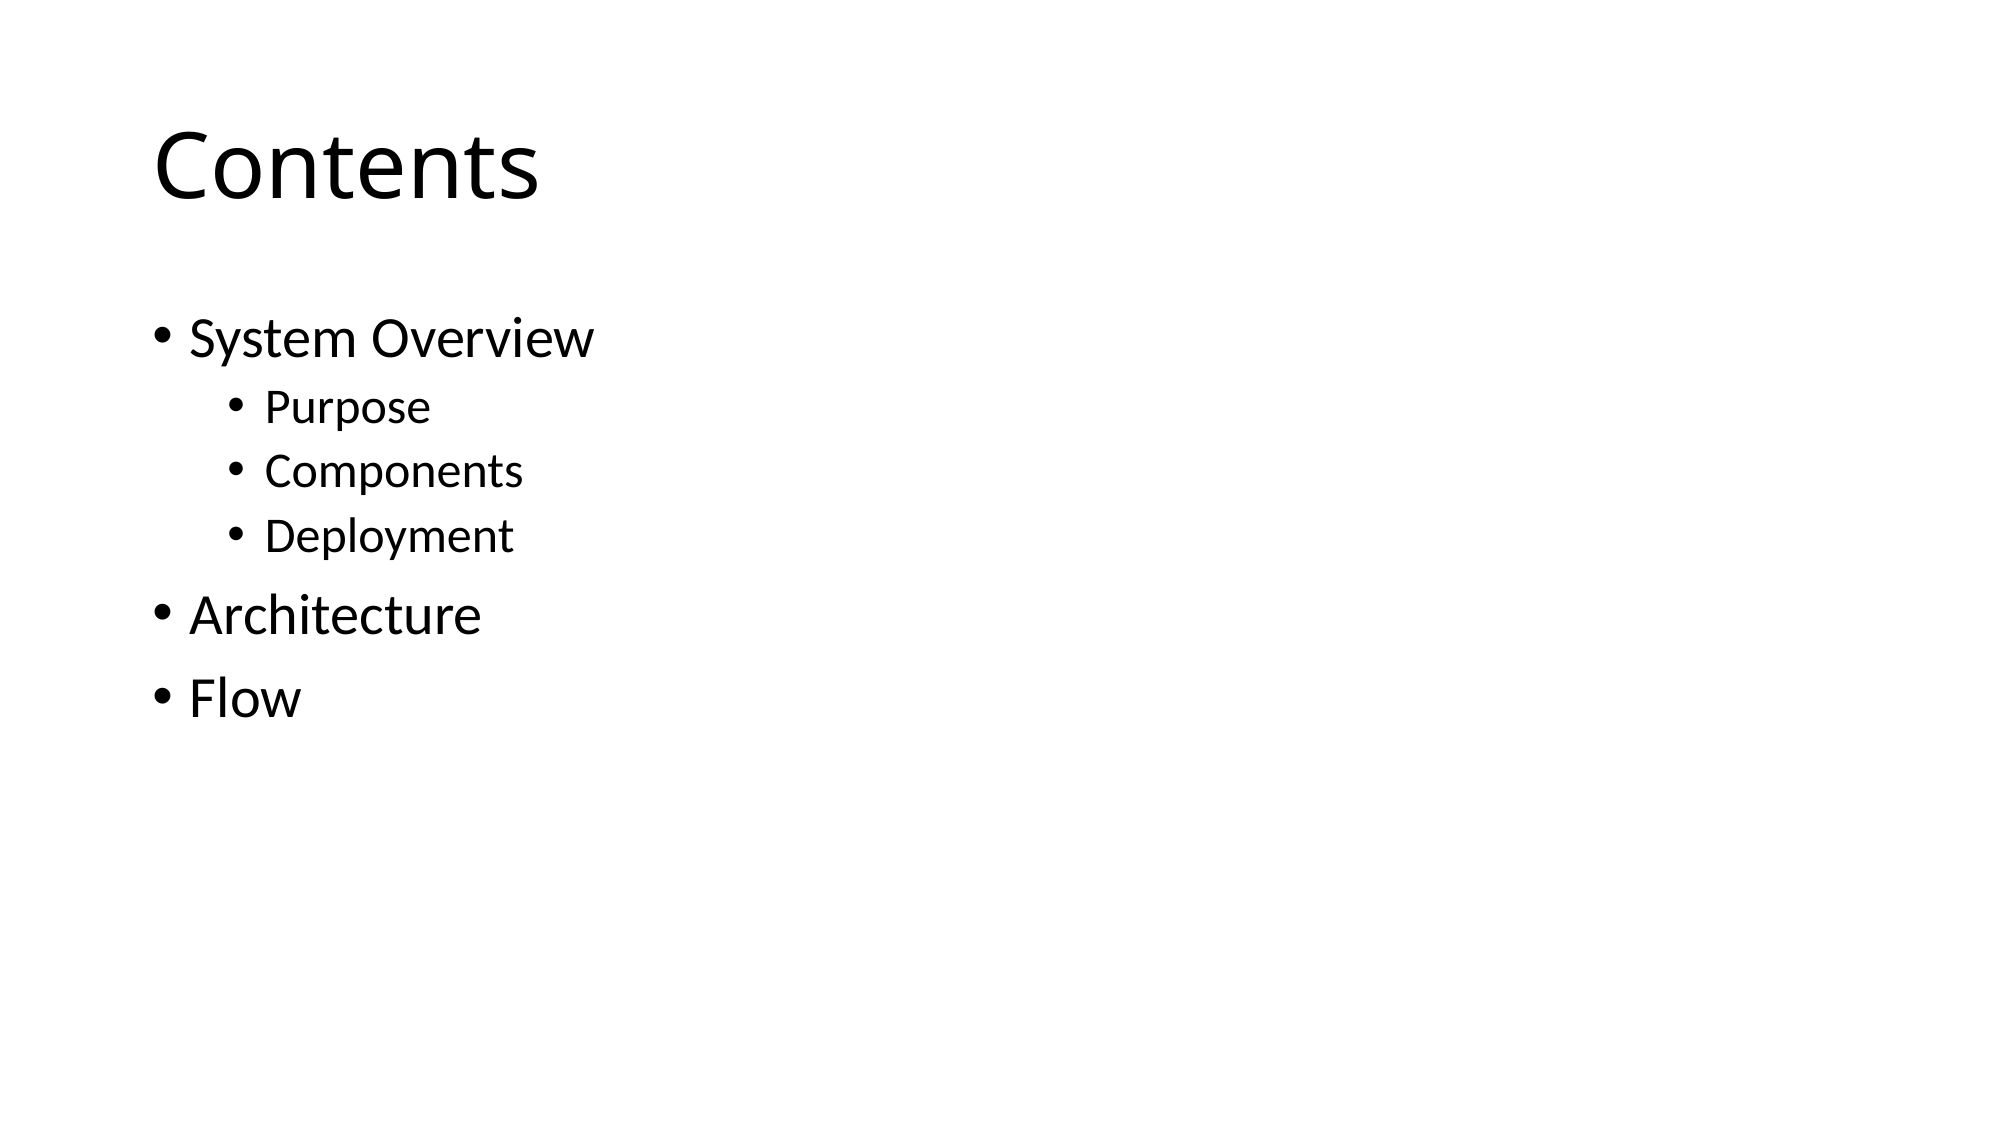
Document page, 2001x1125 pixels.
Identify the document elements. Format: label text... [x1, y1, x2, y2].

title Contents [137, 59, 1863, 278]
list System Overview Purpose Components Deployment Architecture Flow [137, 299, 1863, 1014]
